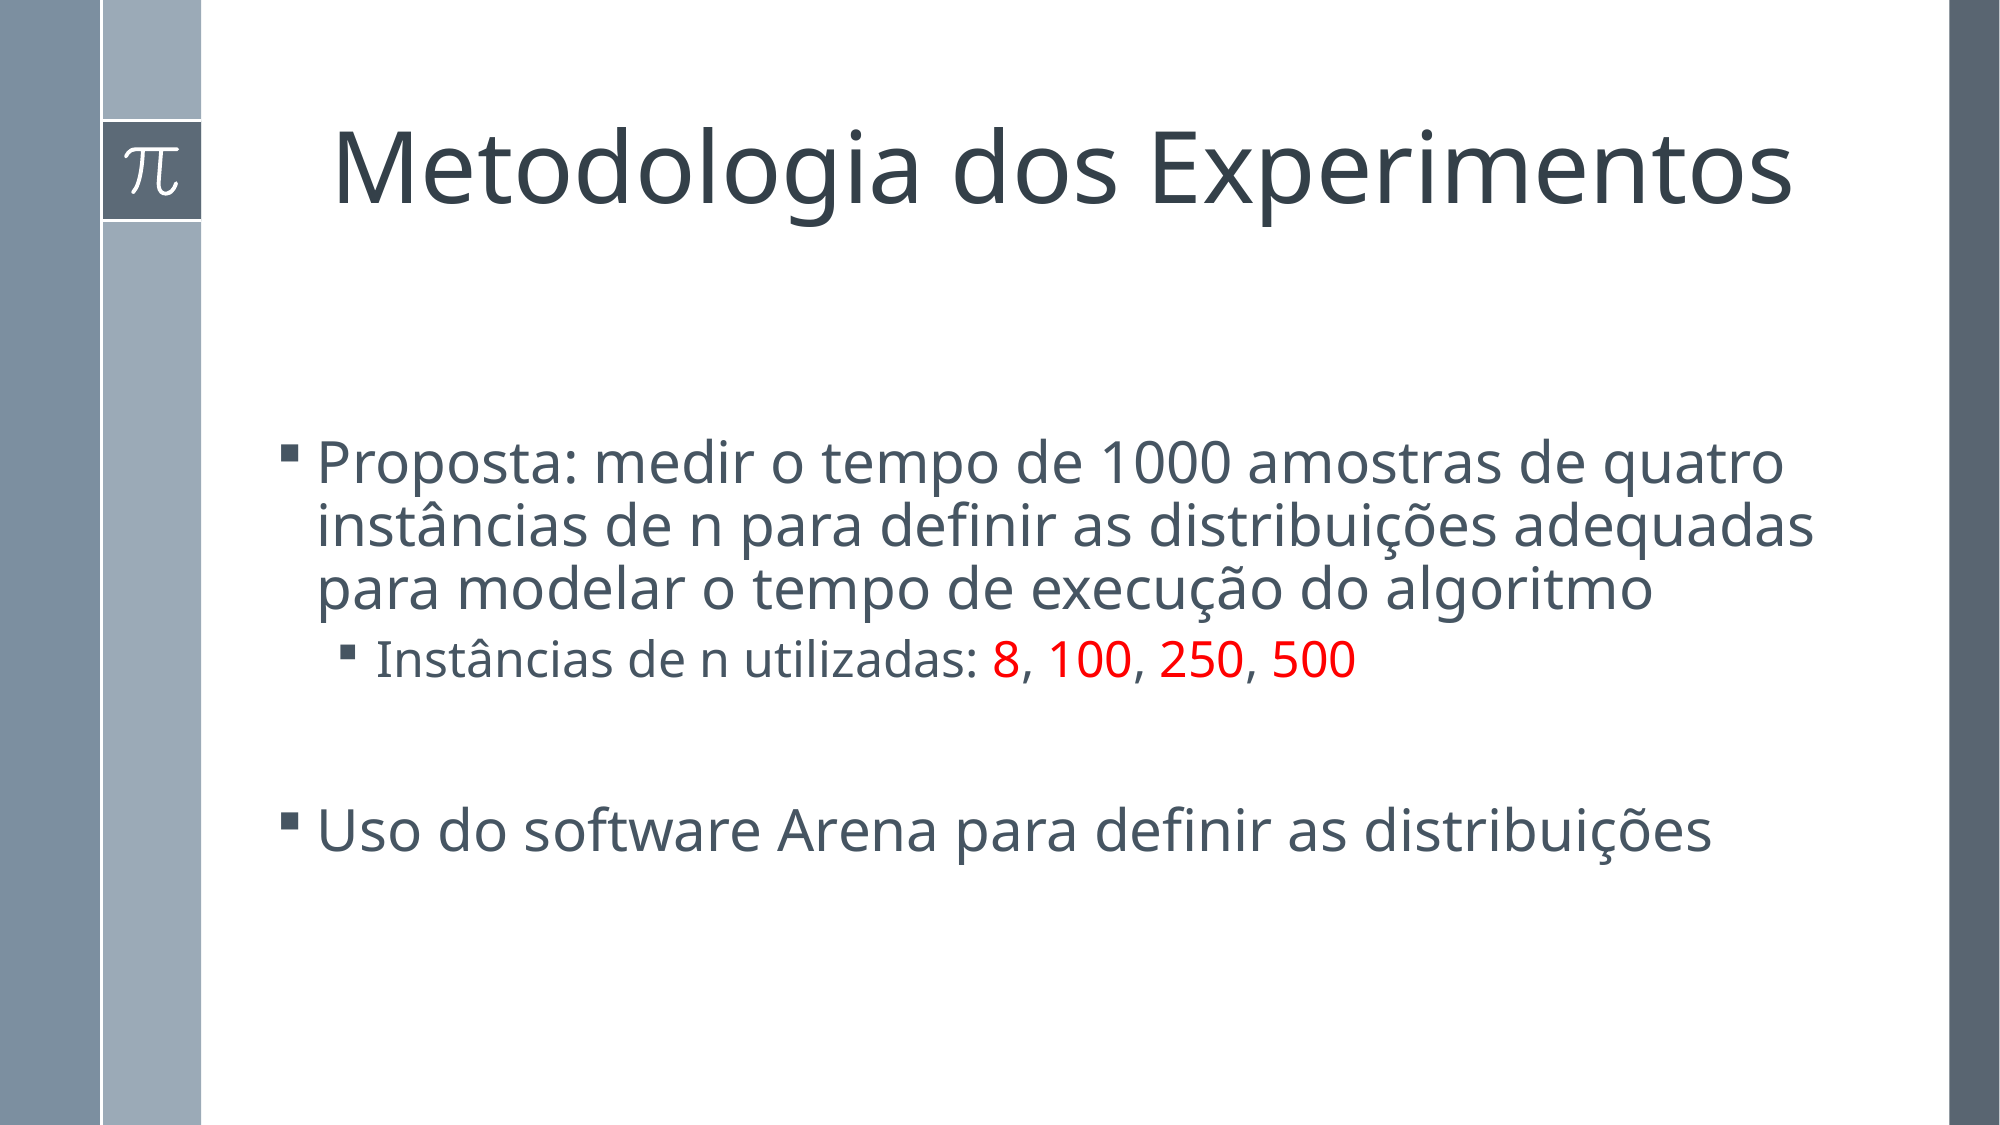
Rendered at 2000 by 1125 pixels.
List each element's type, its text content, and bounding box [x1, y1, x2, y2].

list Proposta: medir o tempo de 1000 amostras de quatro instâncias de n para definir as distribuições adequadas para modelar o tempo de execução do algoritmo Instâncias de n utilizadas: 8, 100, 250, 500 Uso do software Arena para definir as distribuições [261, 326, 1867, 1077]
title Metodologia dos Experimentos [261, 29, 1867, 233]
